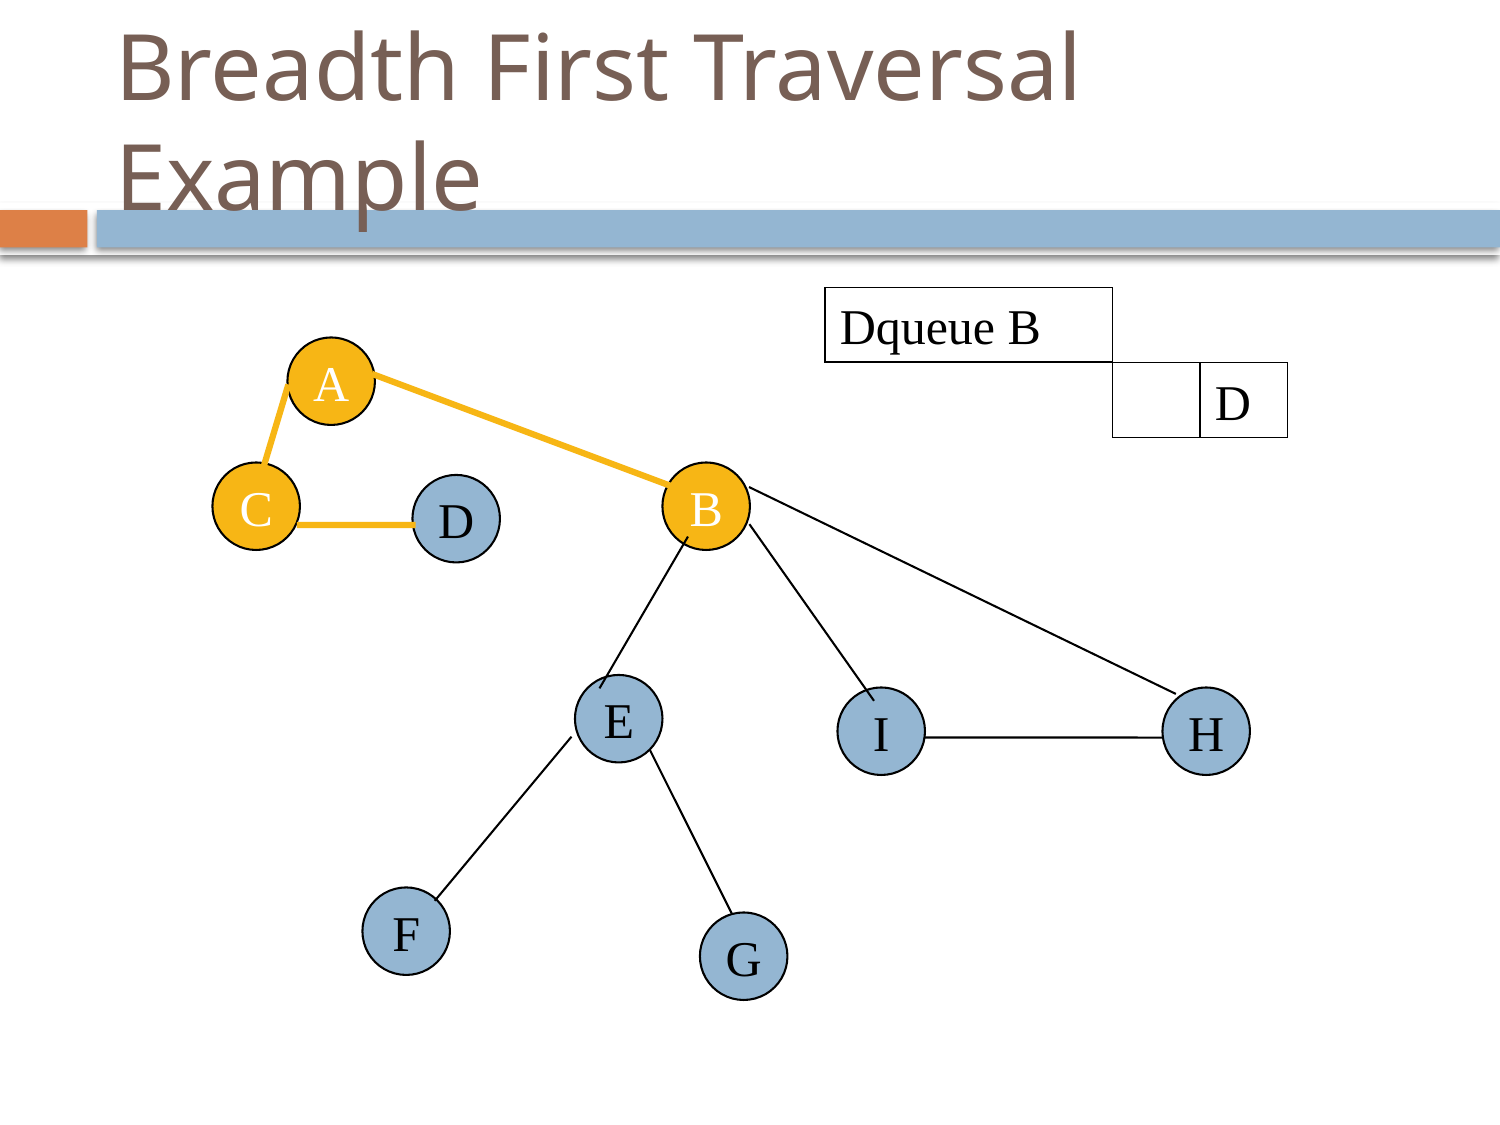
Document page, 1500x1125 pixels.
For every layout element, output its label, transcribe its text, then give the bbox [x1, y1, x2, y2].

title Breadth First Traversal Example [100, 37, 1438, 200]
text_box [212, 337, 1251, 1001]
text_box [824, 287, 1288, 438]
